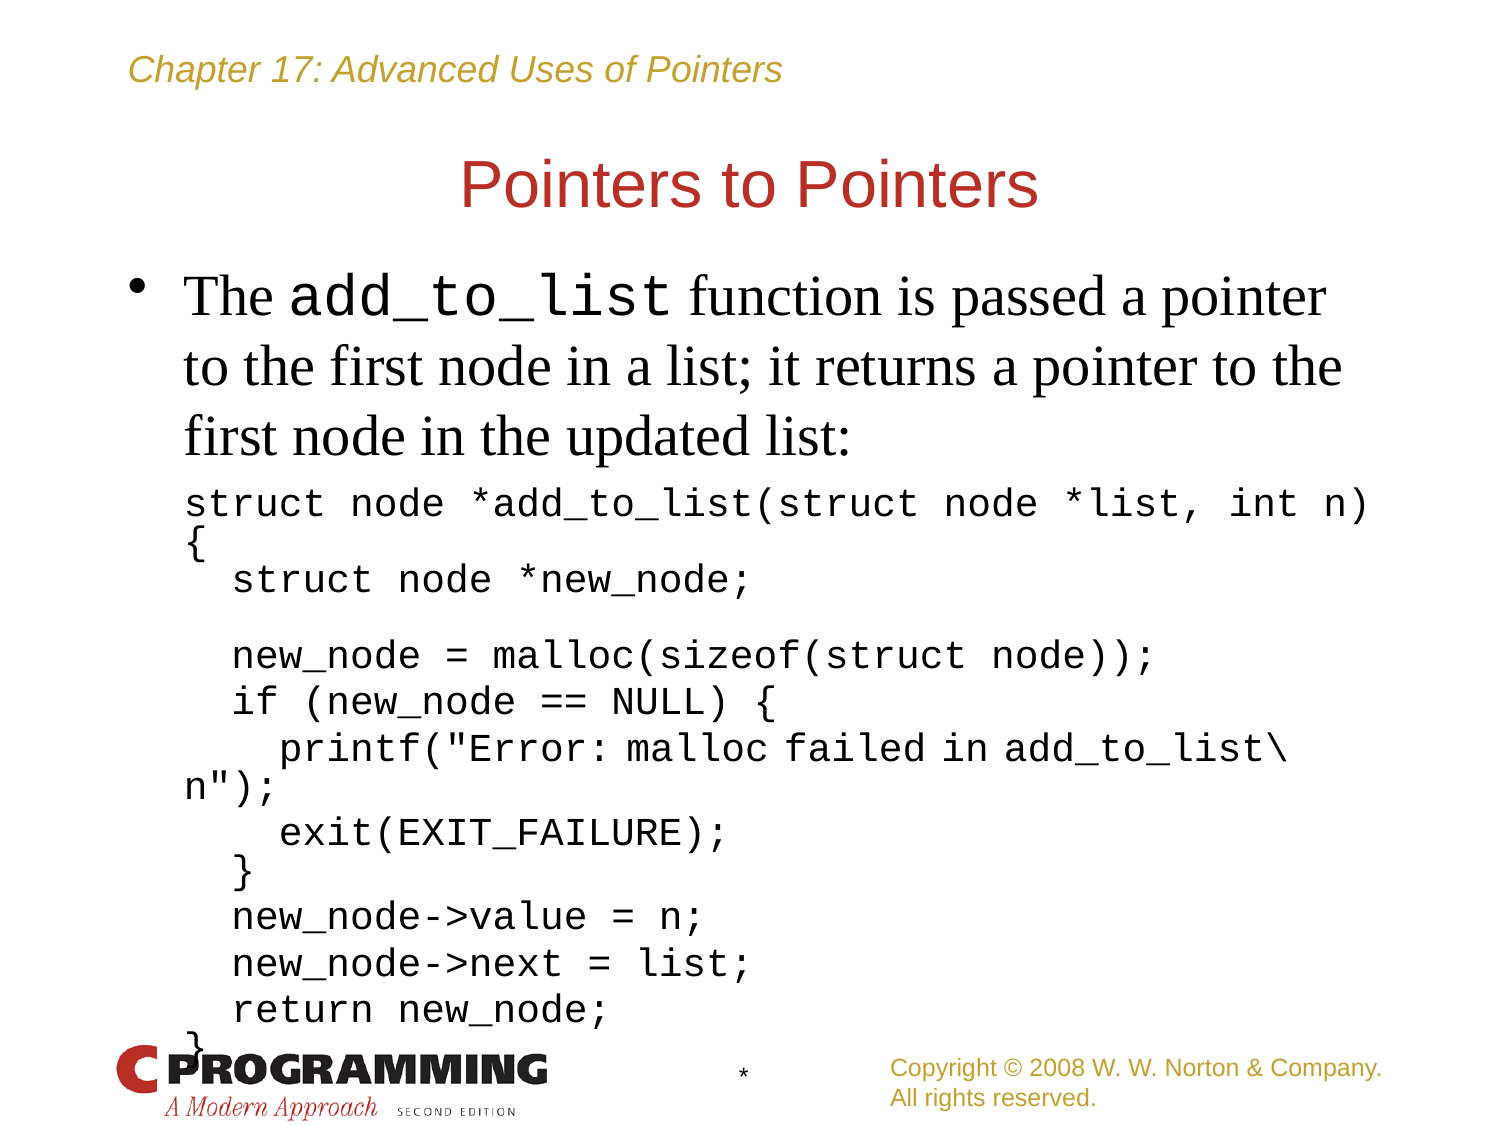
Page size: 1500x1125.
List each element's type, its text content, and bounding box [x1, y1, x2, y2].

list The add_to_list function is passed a pointer to the first node in a list; it returns a pointer to the first node in the updated list: struct node *add_to_list(struct node *list, int n) { struct node *new_node; new_node = malloc(sizeof(struct node)); if (new_node == NULL) { printf("Error: malloc failed in add_to_list\n"); exit(EXIT_FAILURE); } new_node->value = n; new_node->next = list; return new_node; } [112, 249, 1398, 1038]
picture [112, 1041, 550, 1123]
title Pointers to Pointers [112, 125, 1388, 238]
text_box Copyright © 2008 W. W. Norton & Company. All rights reserved. [874, 1043, 1388, 1119]
text_box * [687, 1050, 800, 1100]
